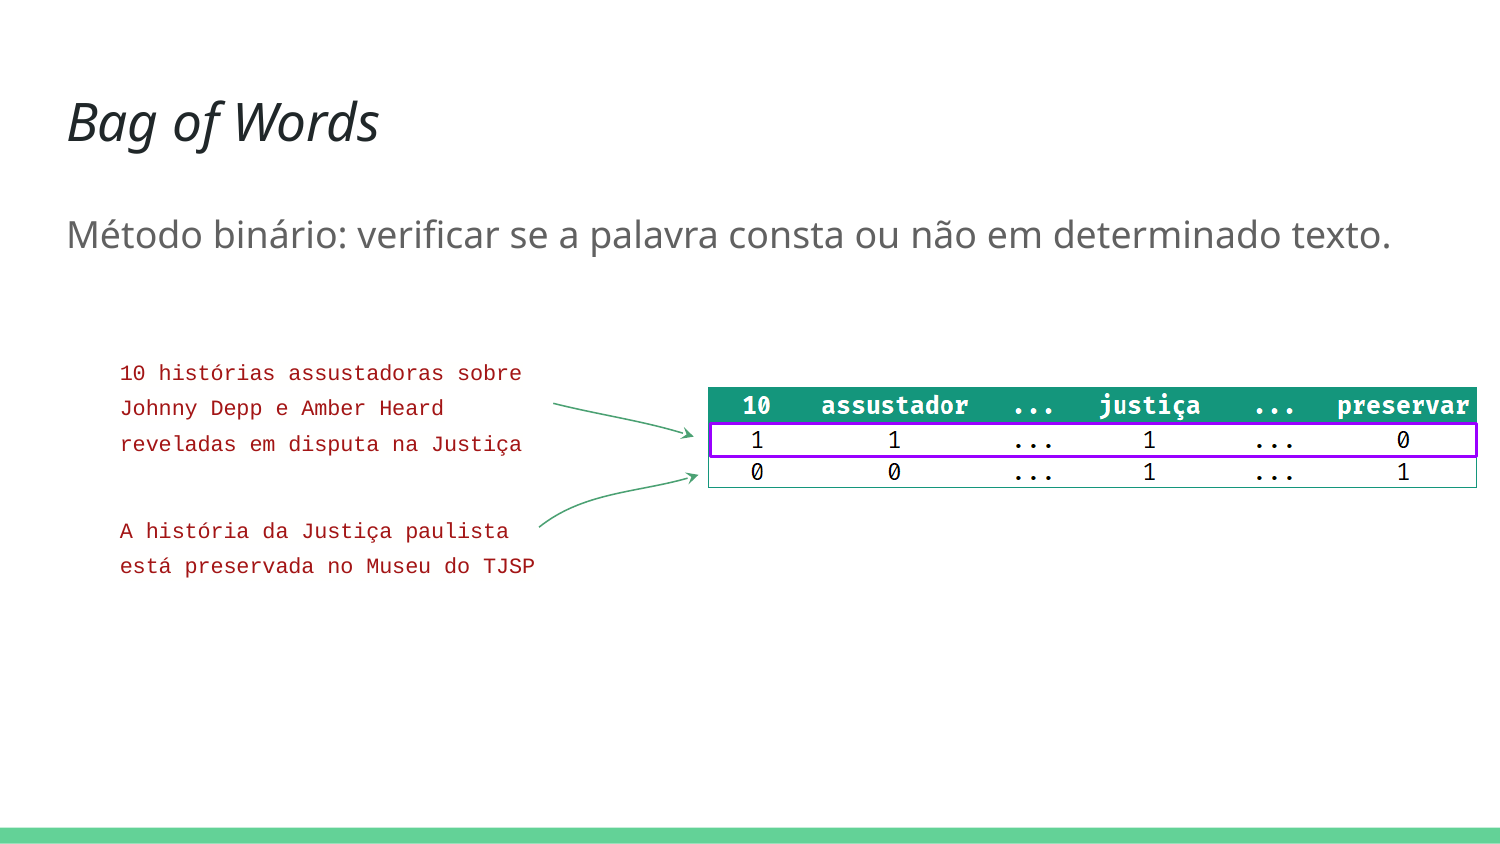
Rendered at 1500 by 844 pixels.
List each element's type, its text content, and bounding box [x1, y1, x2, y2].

list Método binário: verificar se a palavra consta ou não em determinado texto. [51, 189, 1449, 330]
text_box 10 histórias assustadoras sobre Johnny Depp e Amber Heard reveladas em disputa na Justiça [104, 334, 551, 471]
title Bag of Words [51, 72, 1449, 167]
text_box A história da Justiça paulista está preservada no Museu do TJSP [104, 492, 551, 594]
text_box [538, 472, 696, 528]
text_box [553, 403, 694, 439]
picture [701, 379, 1484, 493]
